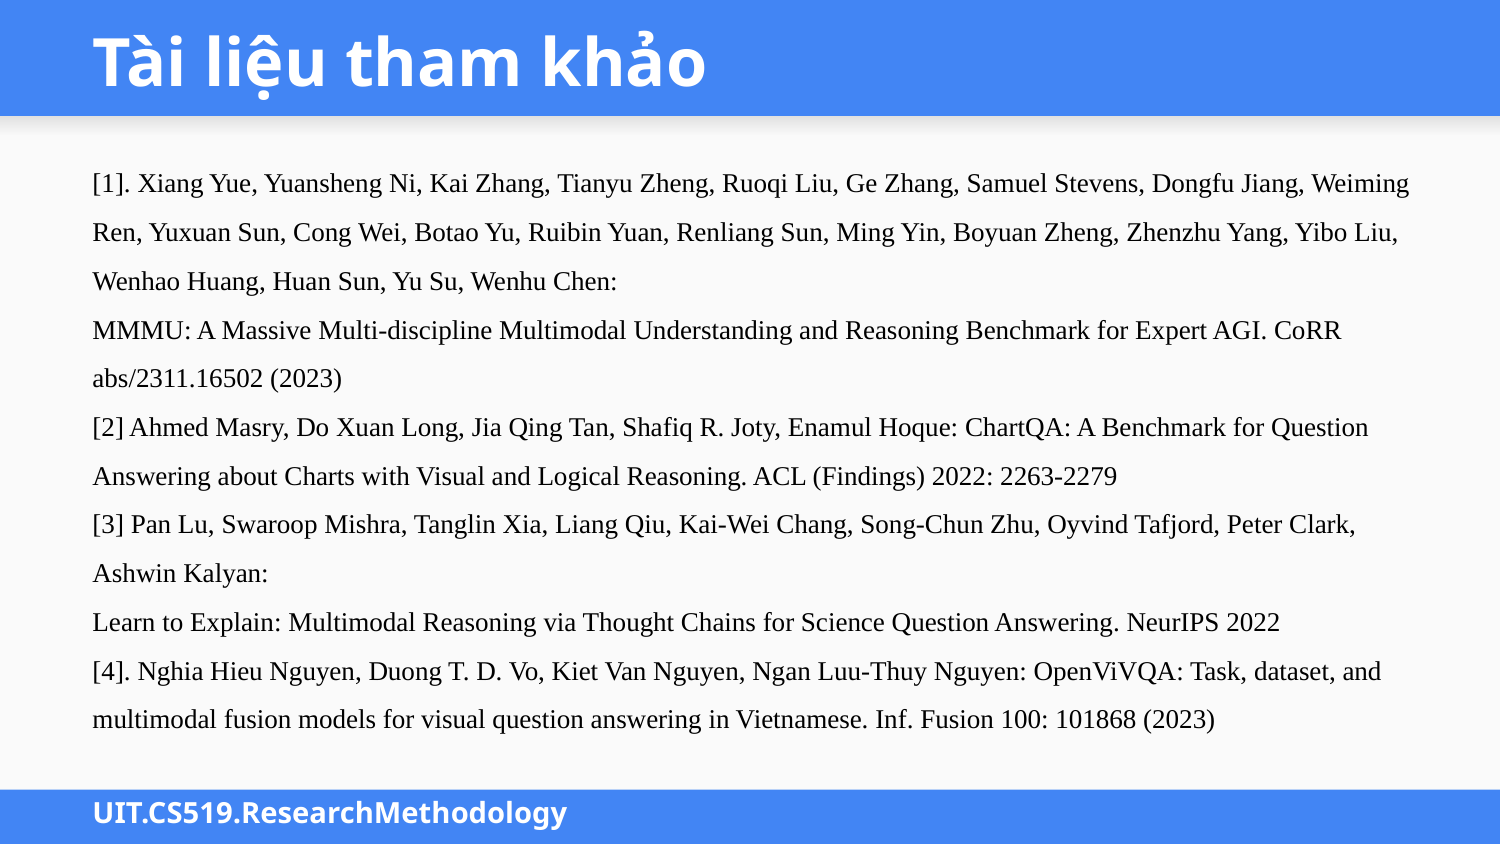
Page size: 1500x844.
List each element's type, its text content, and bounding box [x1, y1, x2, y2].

title Tài liệu tham khảo [77, 0, 1427, 120]
list [1]. Xiang Yue, Yuansheng Ni, Kai Zhang, Tianyu Zheng, Ruoqi Liu, Ge Zhang, Samuel Stevens, Dongfu Jiang, Weiming Ren, Yuxuan Sun, Cong Wei, Botao Yu, Ruibin Yuan, Renliang Sun, Ming Yin, Boyuan Zheng, Zhenzhu Yang, Yibo Liu, Wenhao Huang, Huan Sun, Yu Su, Wenhu Chen: MMMU: A Massive Multi-discipline Multimodal Understanding and Reasoning Benchmark for Expert AGI. CoRR abs/2311.16502 (2023) [2] Ahmed Masry, Do Xuan Long, Jia Qing Tan, Shafiq R. Joty, Enamul Hoque: ChartQA: A Benchmark for Question Answering about Charts with Visual and Logical Reasoning. ACL (Findings) 2022: 2263-2279 [3] Pan Lu, Swaroop Mishra, Tanglin Xia, Liang Qiu, Kai-Wei Chang, Song-Chun Zhu, Oyvind Tafjord, Peter Clark, Ashwin Kalyan: Learn to Explain: Multimodal Reasoning via Thought Chains for Science Question Answering. NeurIPS 2022 [4]. Nghia Hieu Nguyen, Duong T. D. Vo, Kiet Van Nguyen, Ngan Luu-Thuy Nguyen: OpenViVQA: Task, dataset, and multimodal fusion models for visual question answering in Vietnamese. Inf. Fusion 100: 101868 (2023) [77, 134, 1427, 776]
